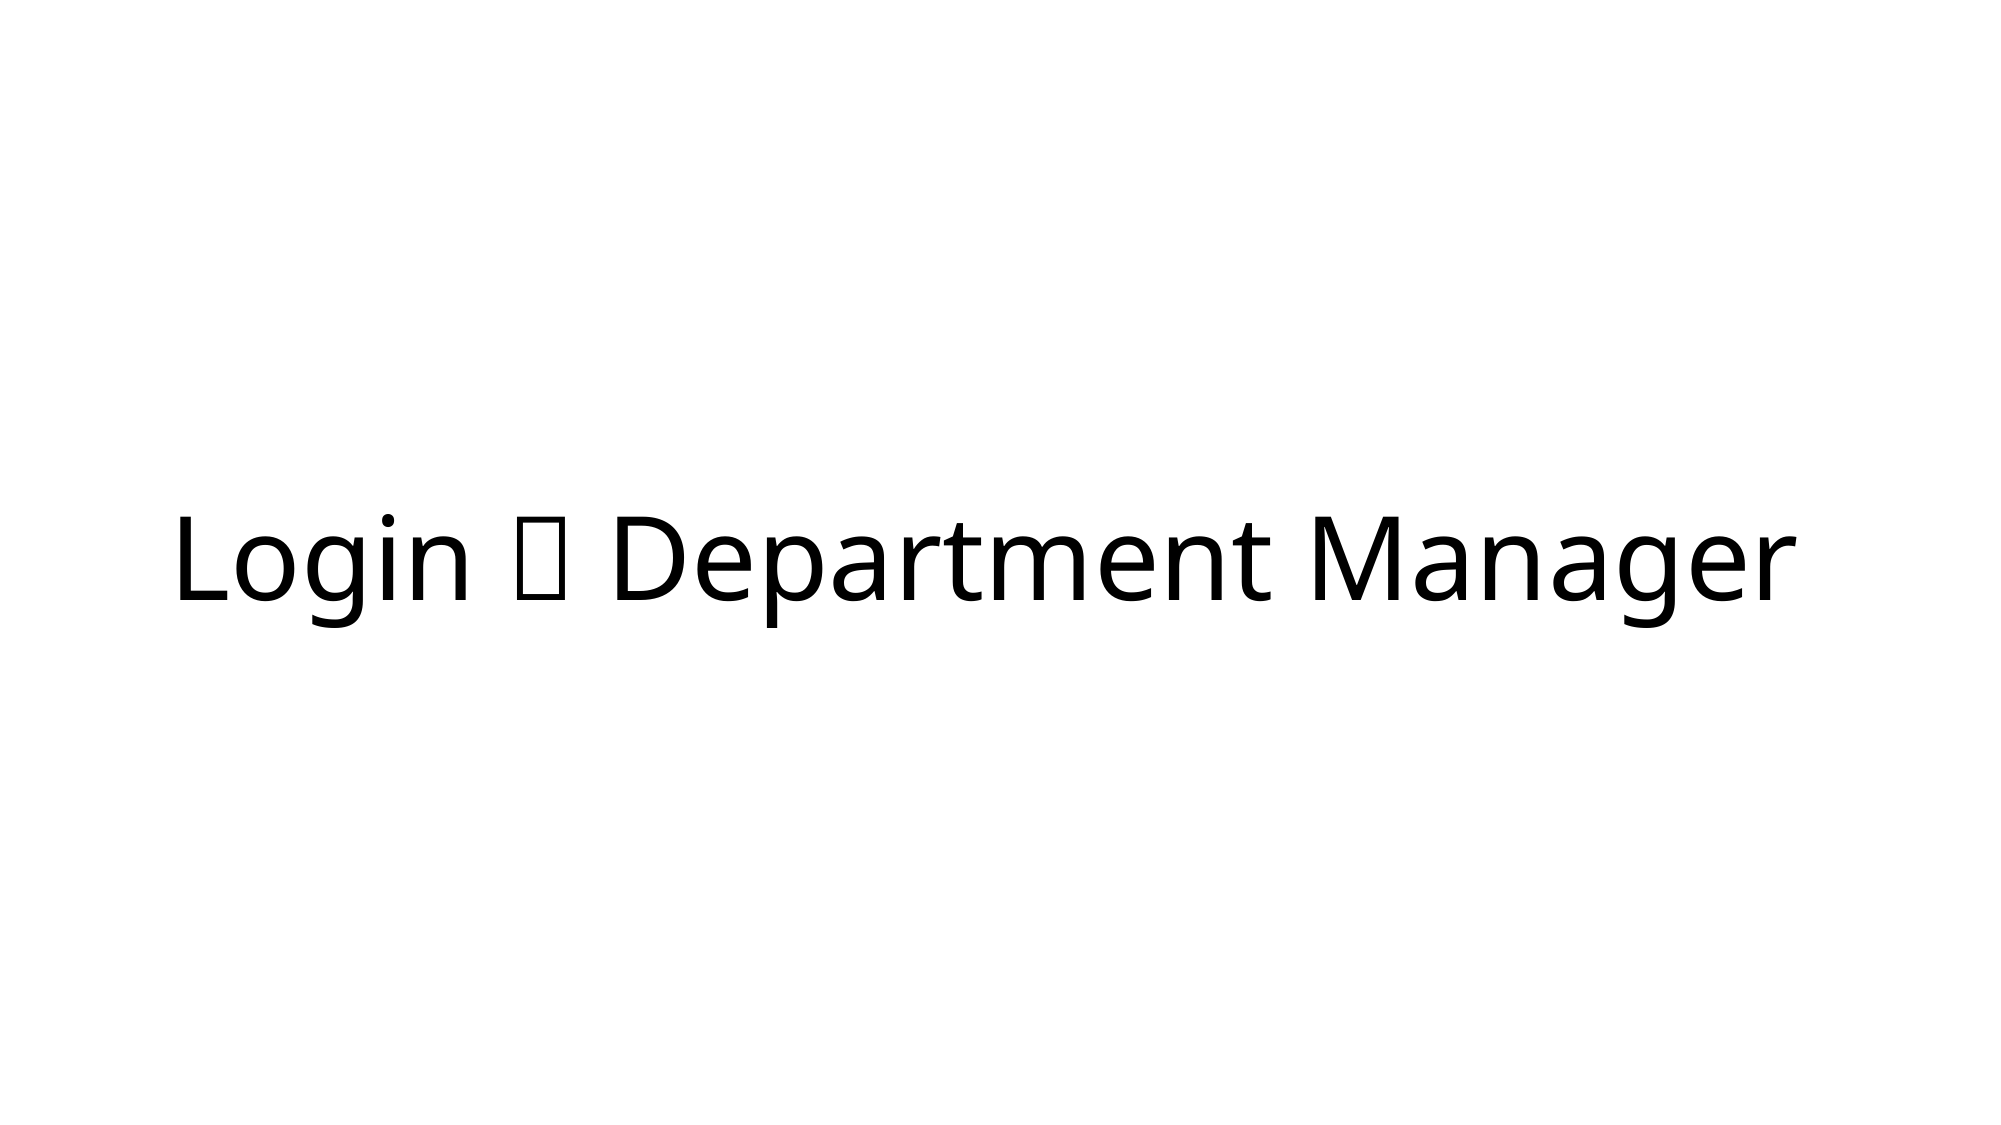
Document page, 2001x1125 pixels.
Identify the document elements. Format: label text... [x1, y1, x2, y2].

title Login  Department Manager [137, 453, 1863, 672]
